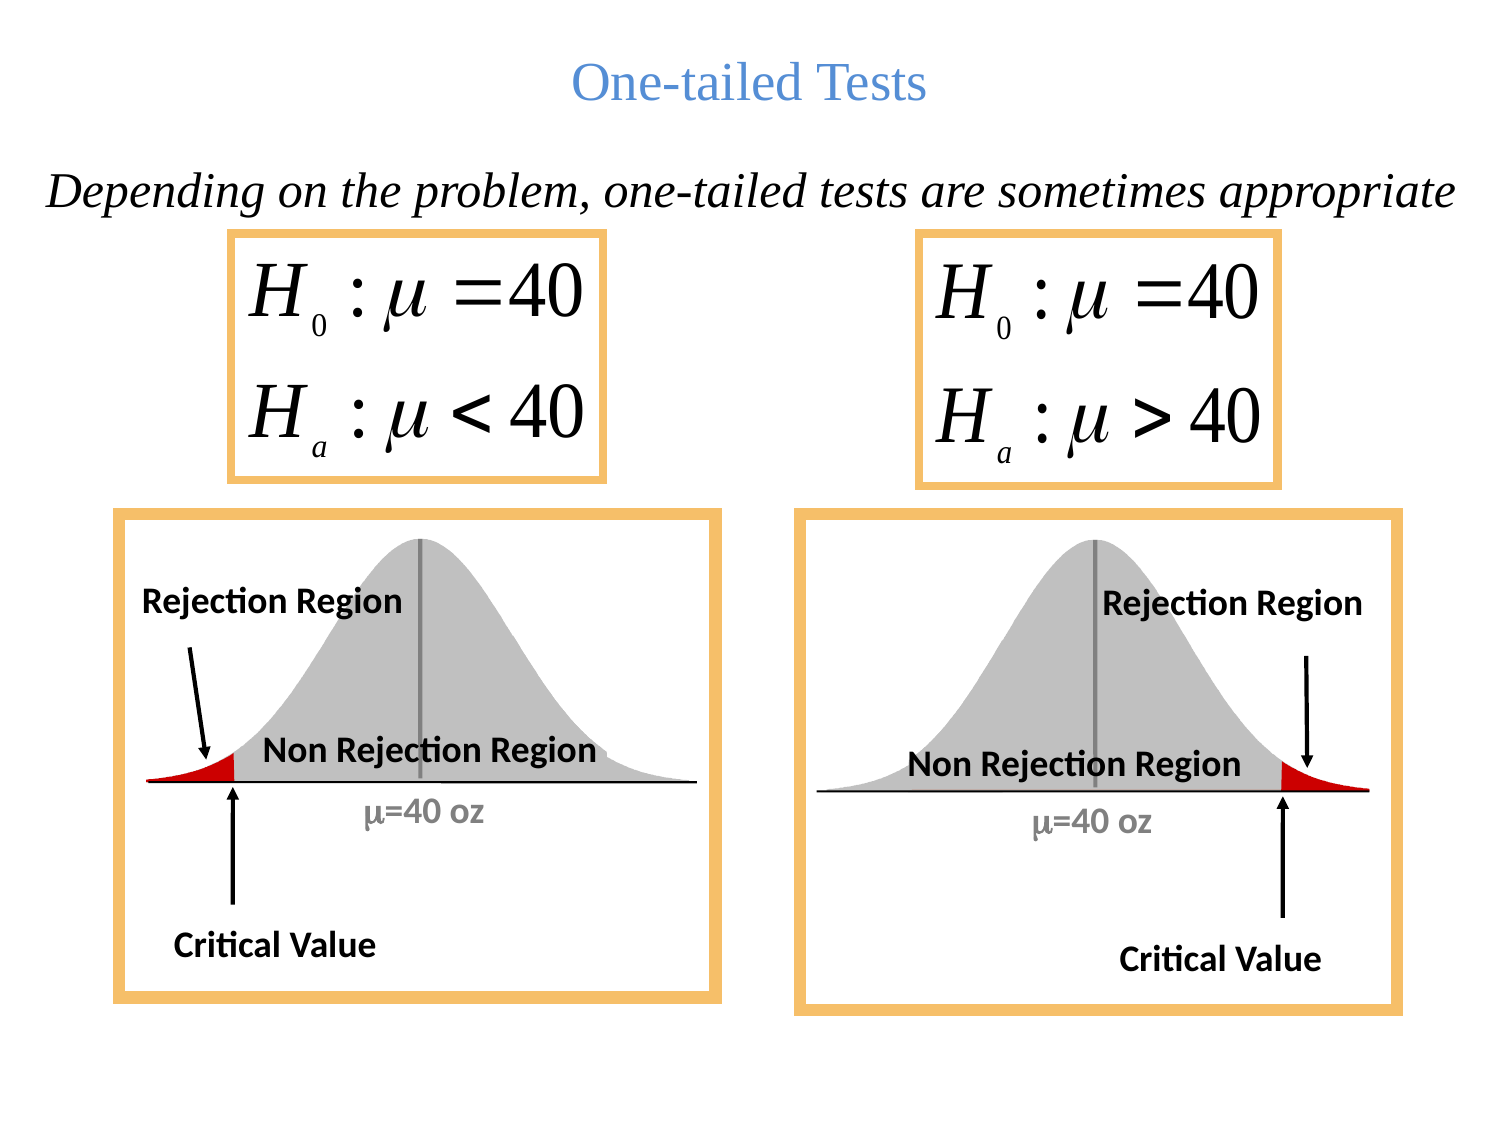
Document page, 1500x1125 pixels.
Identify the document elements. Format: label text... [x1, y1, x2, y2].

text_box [799, 513, 1398, 1011]
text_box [235, 237, 600, 477]
text_box One-tailed Tests [62, 37, 1438, 120]
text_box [118, 513, 716, 998]
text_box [923, 237, 1274, 483]
text_box Depending on the problem, one-tailed tests are sometimes appropriate [31, 149, 1472, 225]
